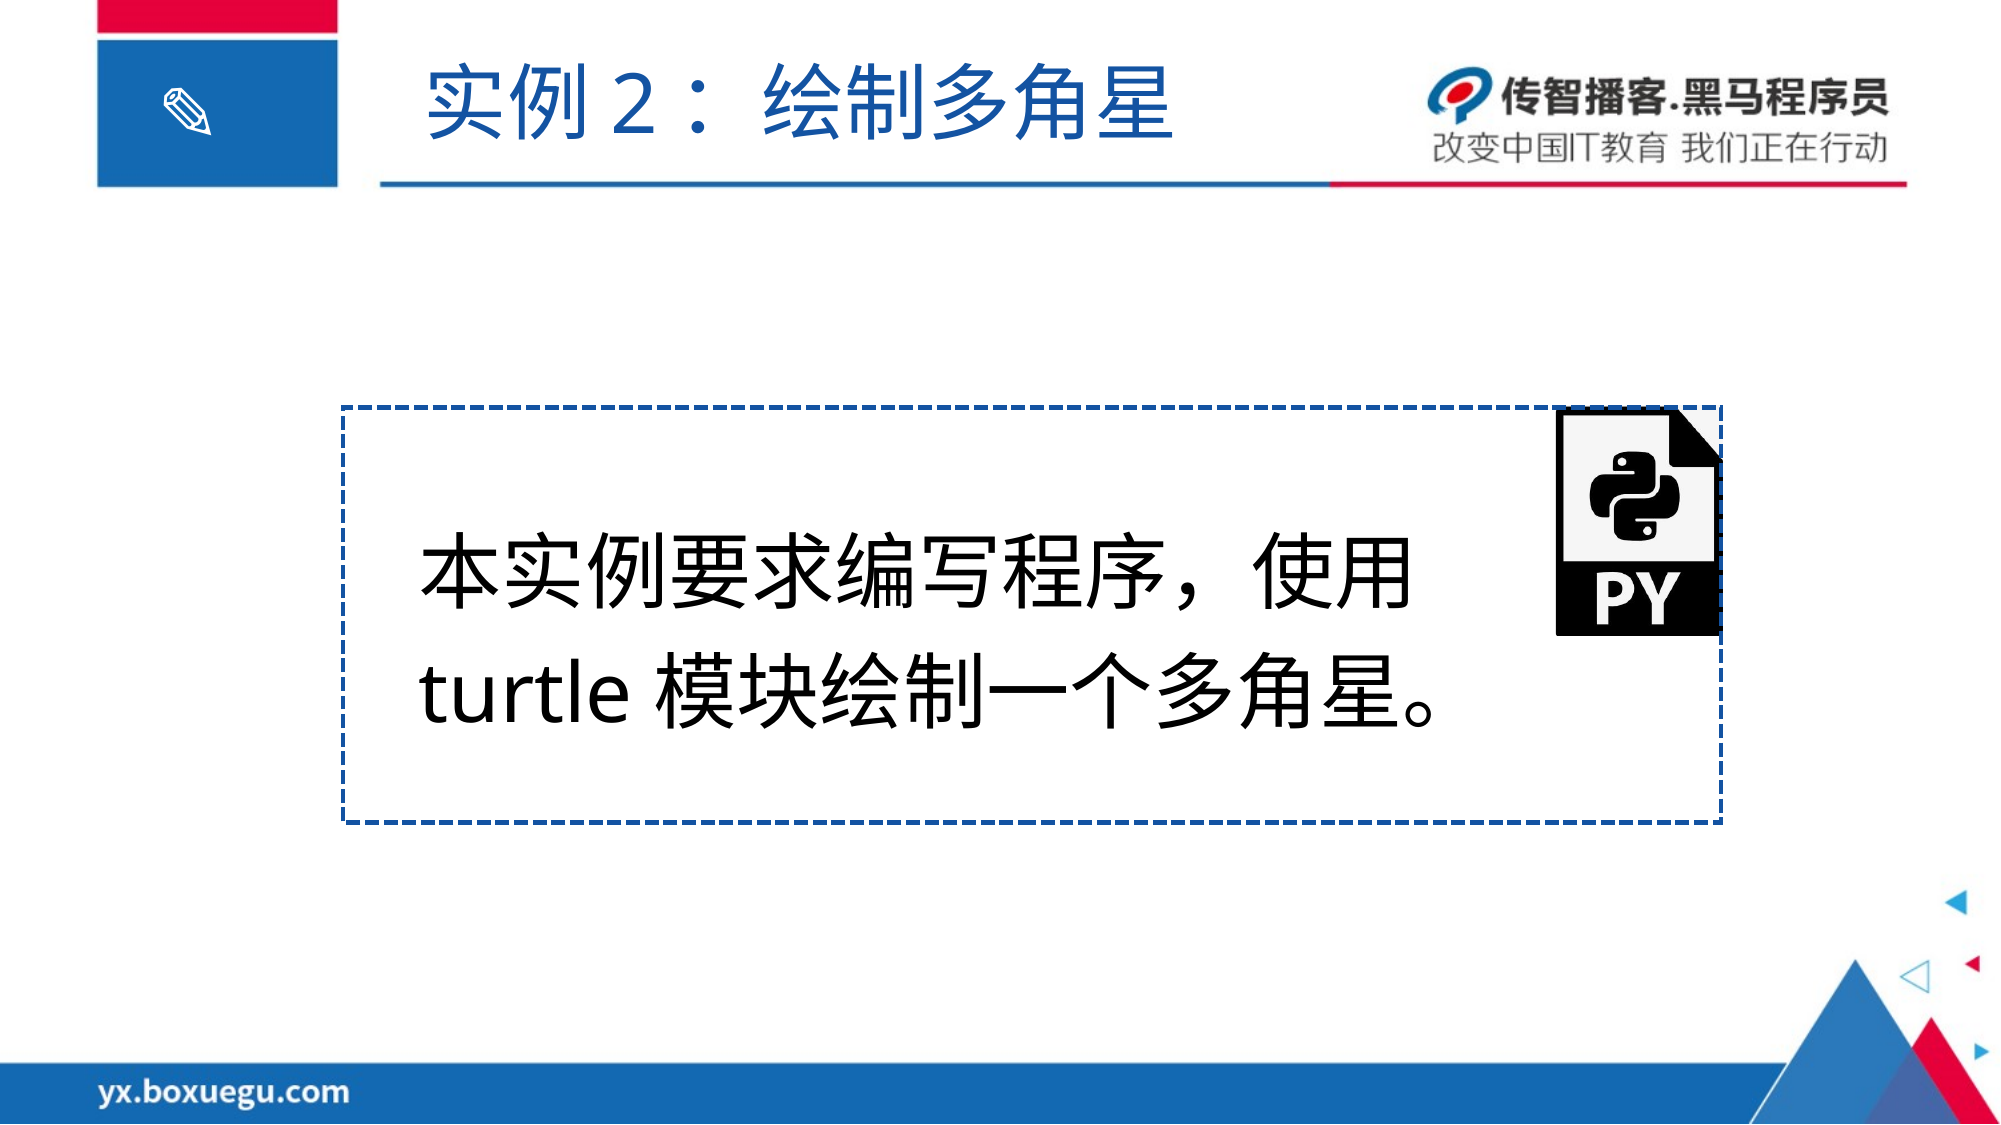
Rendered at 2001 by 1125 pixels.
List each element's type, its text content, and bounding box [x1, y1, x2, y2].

text_box 本实例要求编写程序，使用turtle模块绘制一个多角星。 [404, 491, 1530, 747]
picture [0, 0, 2000, 1124]
text_box [342, 406, 1722, 824]
text_box 实例2：绘制多角星 [409, 43, 1396, 158]
